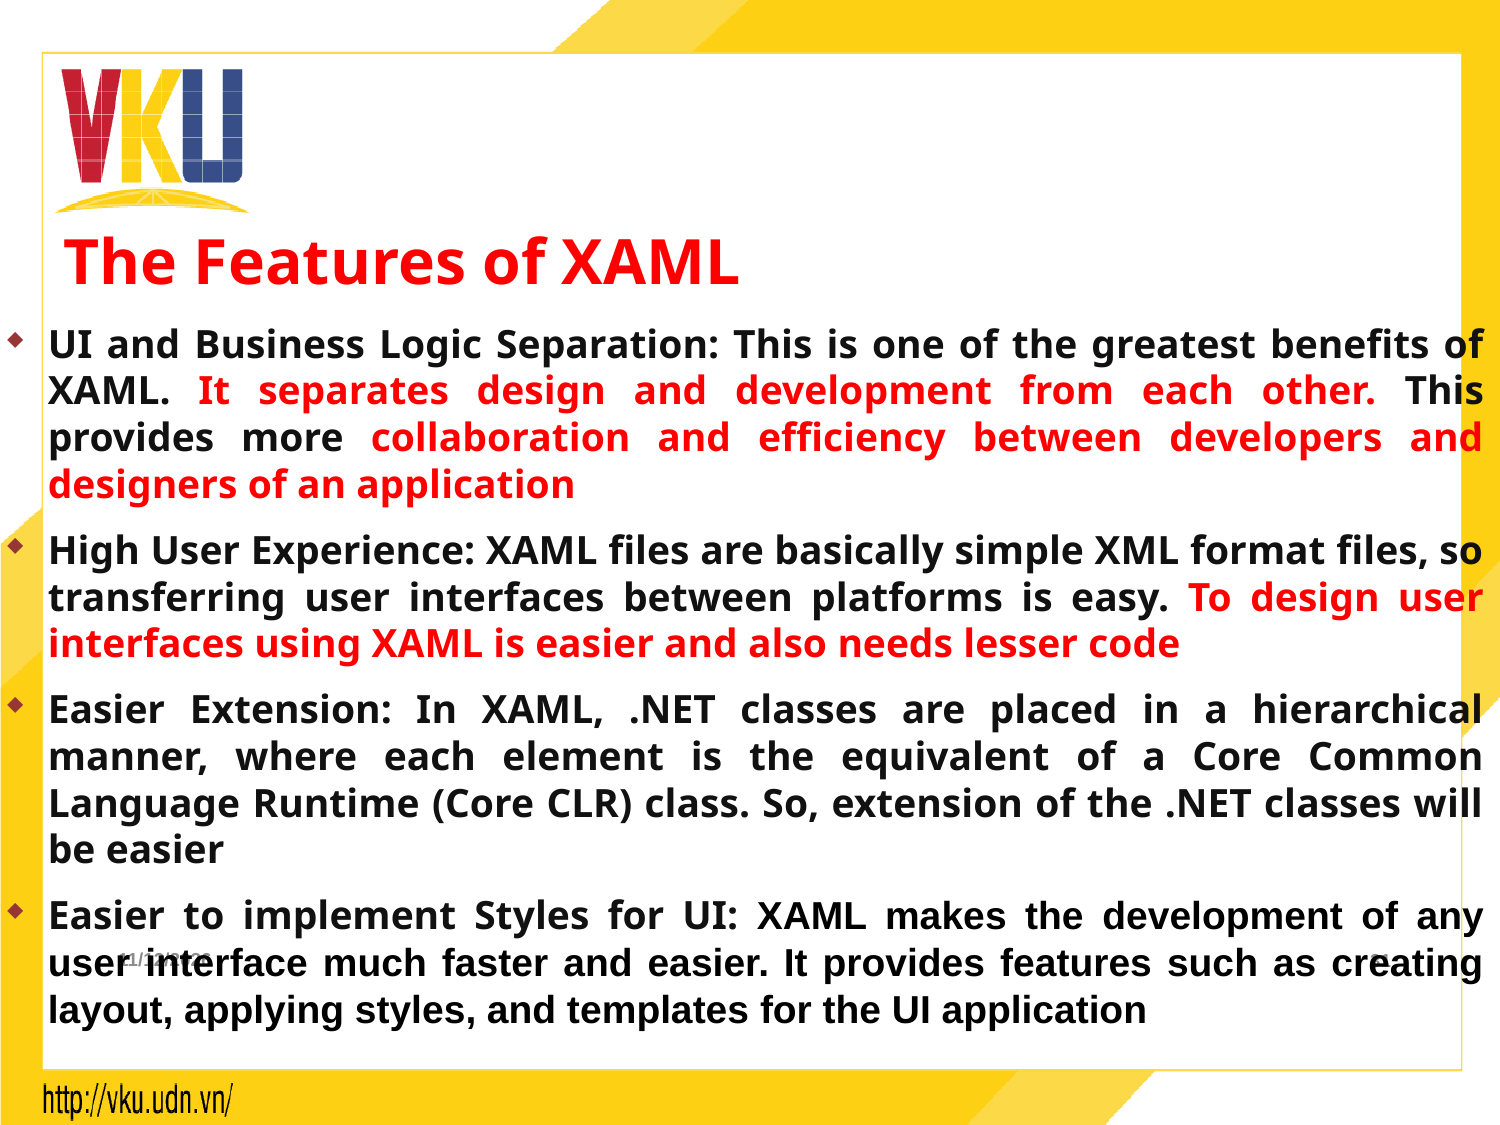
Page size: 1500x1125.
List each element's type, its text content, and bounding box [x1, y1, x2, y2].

title The Features of XAML [48, 229, 1422, 300]
text_box UI and Business Logic Separation: This is one of the greatest benefits of XAML. It separates design and development from each other. This provides more collaboration and efficiency between developers and designers of an application High User Experience: XAML files are basically simple XML format files, so transferring user interfaces between platforms is easy. To design user interfaces using XAML is easier and also needs lesser code Easier Extension: In XAML, .NET classes are placed in a hierarchical manner, where each element is the equivalent of a Core Common Language Runtime (Core CLR) class. So, extension of the .NET classes will be easier Easier to implement Styles for UI: XAML makes the development of any user interface much faster and easier. It provides features such as creating layout, applying styles, and templates for the UI application [0, 311, 1499, 1039]
picture [0, 0, 1500, 1125]
